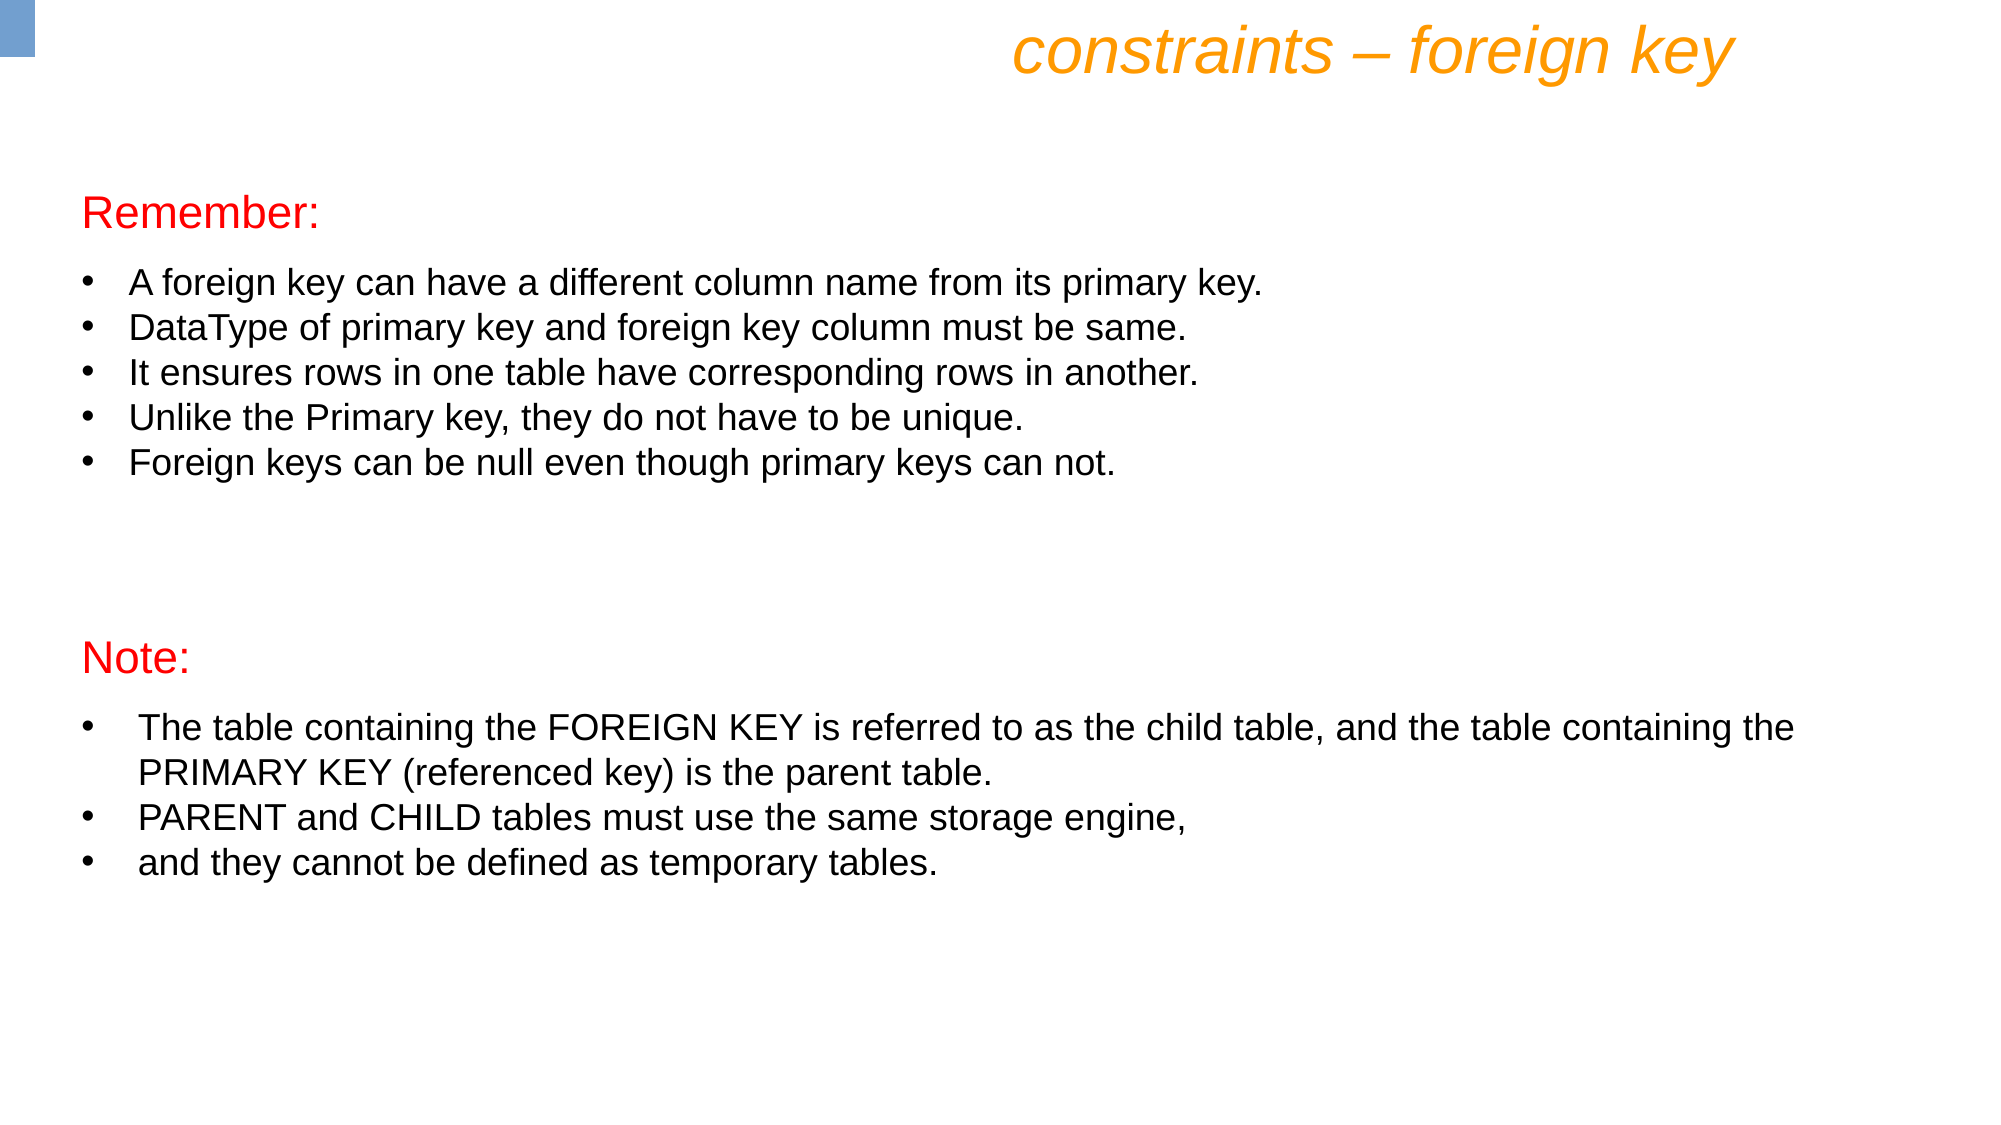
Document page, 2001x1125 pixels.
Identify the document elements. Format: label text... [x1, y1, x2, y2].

text_box Note: The table containing the FOREIGN KEY is referred to as the child table, and the table containing the PRIMARY KEY (referenced key) is the parent table. PARENT and CHILD tables must use the same storage engine, and they cannot be defined as temporary tables. [66, 620, 1934, 891]
text_box Remember: A foreign key can have a different column name from its primary key. DataType of primary key and foreign key column must be same. It ensures rows in one table have corresponding rows in another. Unlike the Primary key, they do not have to be unique. Foreign keys can be null even though primary keys can not. [66, 175, 1934, 490]
text_box constraints – foreign key [250, 0, 1750, 95]
